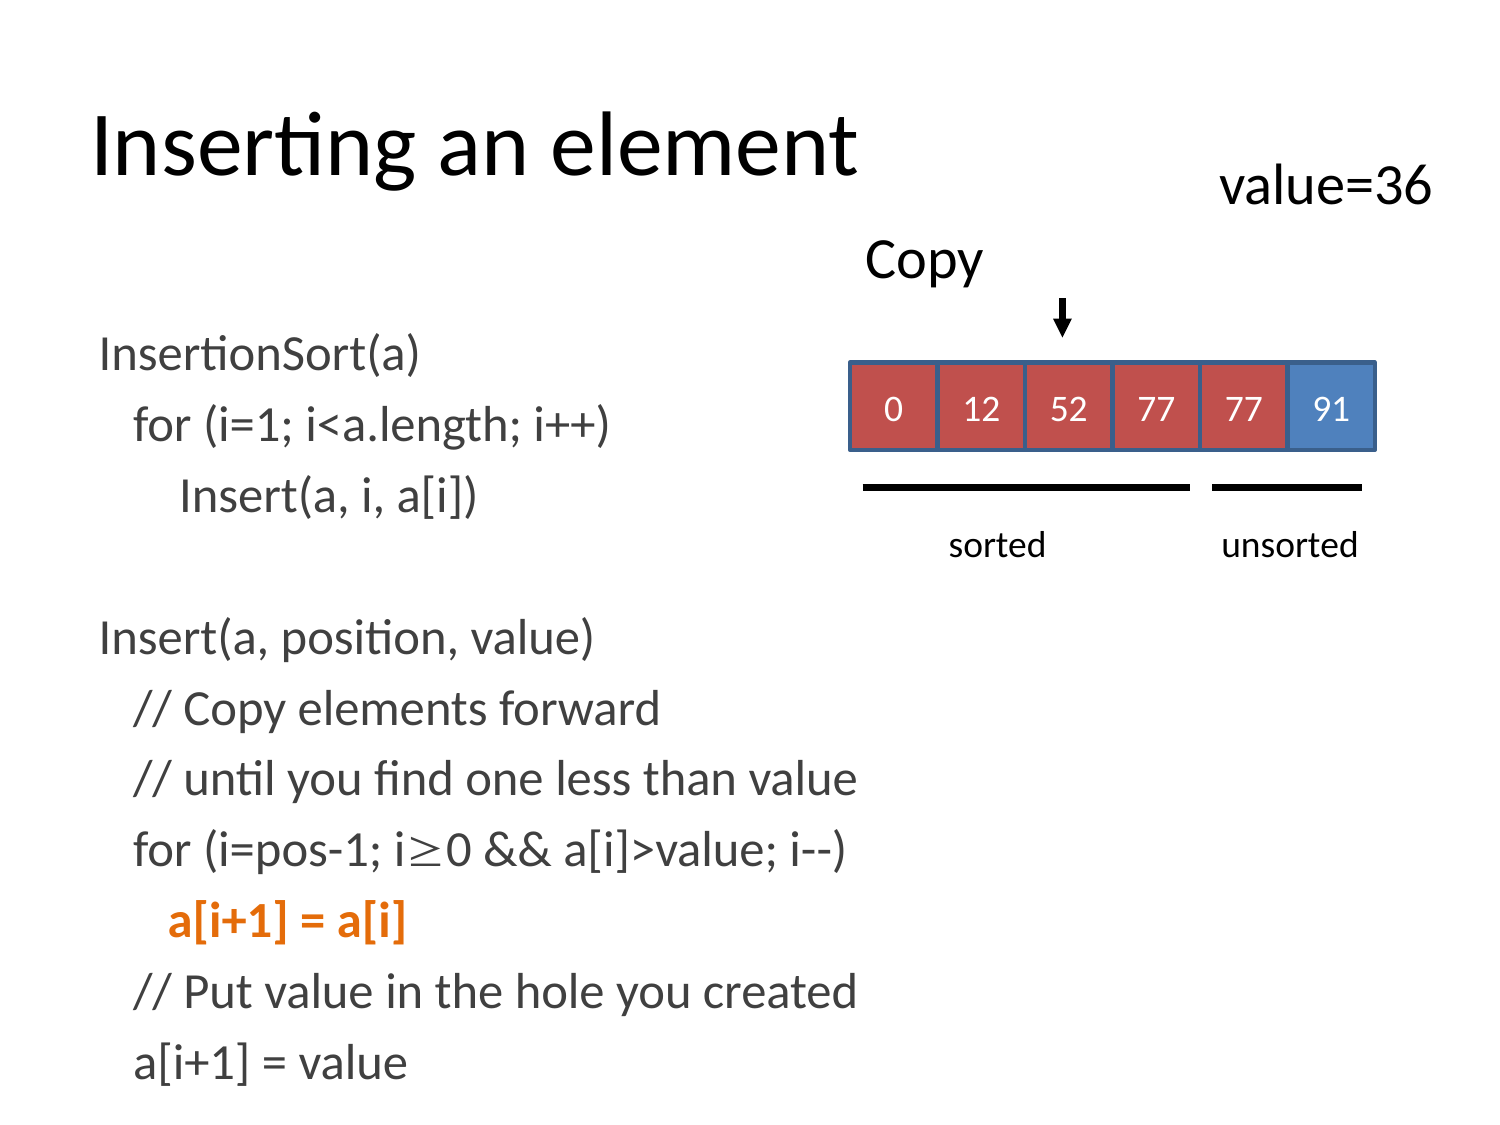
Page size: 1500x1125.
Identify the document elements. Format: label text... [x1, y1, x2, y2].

text_box value=36 [1204, 139, 1449, 224]
text_box 12 [939, 360, 1027, 452]
text_box 0 [848, 360, 939, 452]
text_box unsorted [1206, 512, 1375, 573]
text_box sorted [933, 512, 1062, 573]
text_box 91 [1289, 360, 1377, 452]
text_box 52 [1026, 360, 1110, 452]
text_box Copy [850, 212, 999, 298]
title Inserting an element [75, 45, 1425, 233]
text_box 77 [1110, 360, 1198, 452]
text_box 77 [1198, 360, 1289, 452]
list InsertionSort(a) for (i=1; i<a.length; i++) Insert(a, i, a[i]) Insert(a, position, value) // Copy elements forward // until you find one less than value for (i=pos-1; i0 && a[i]>value; i--) a[i+1] = a[i] // Put value in the hole you created a[i+1] = value [75, 312, 1175, 1100]
